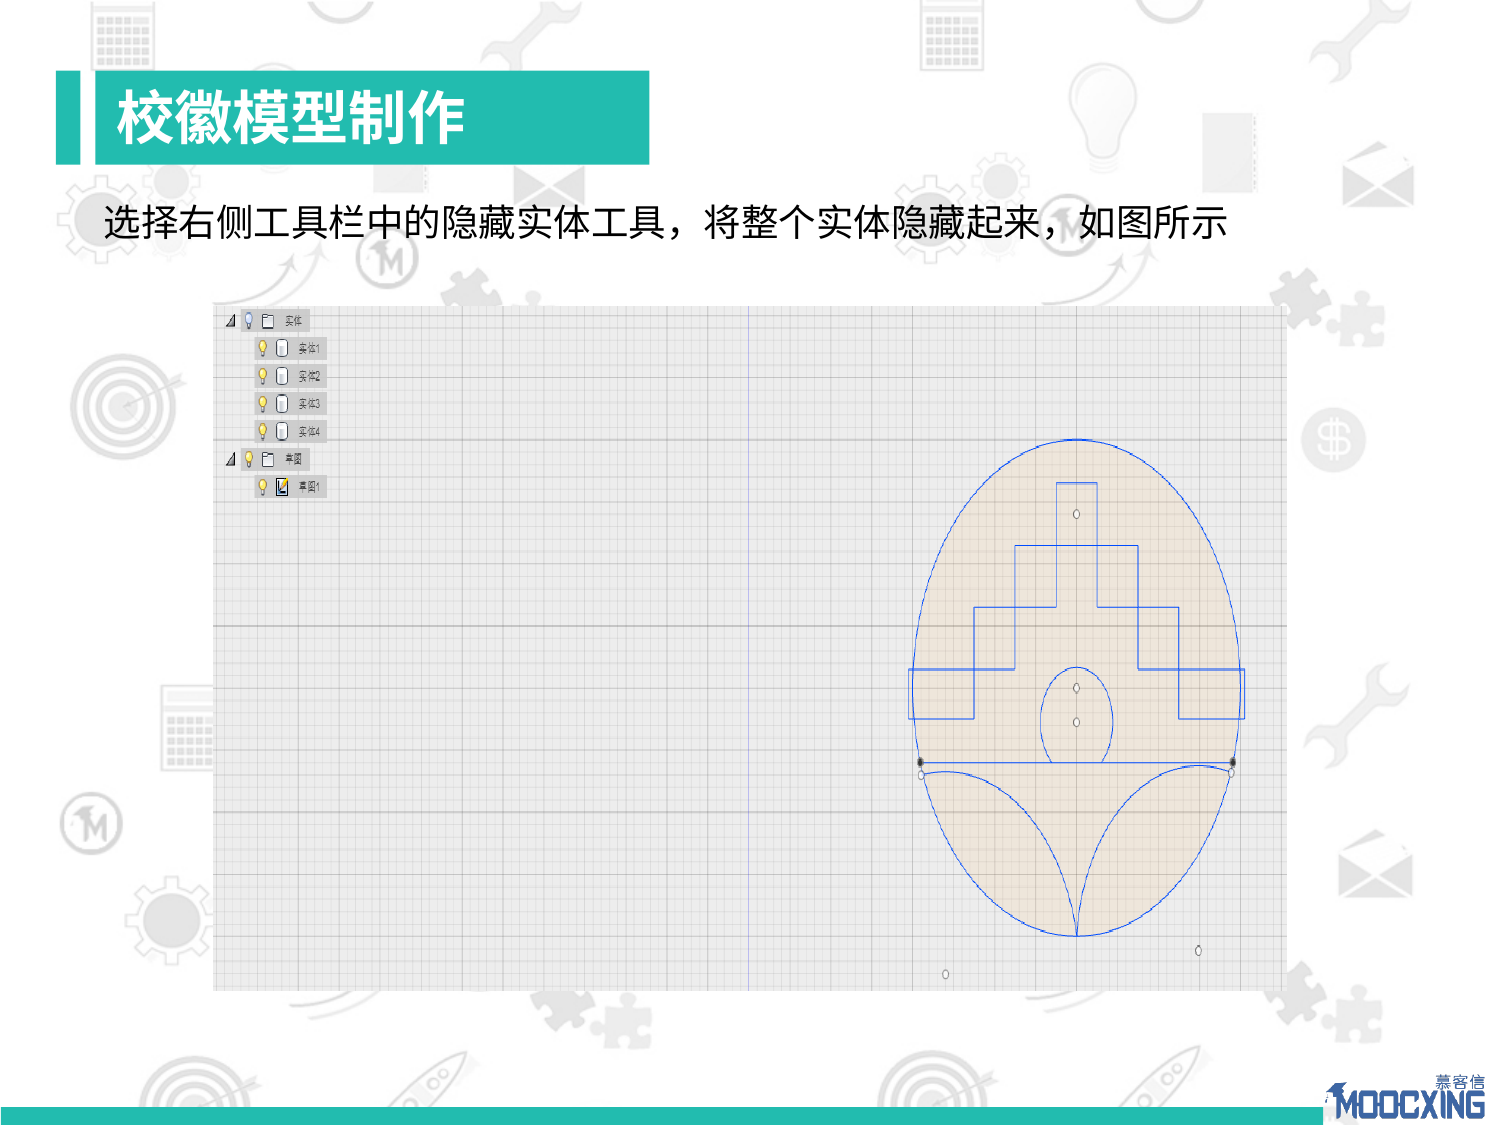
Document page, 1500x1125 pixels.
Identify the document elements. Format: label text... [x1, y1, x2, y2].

title 校徽模型制作 [101, 74, 852, 167]
text_box 选择右侧工具栏中的隐藏实体工具，将整个实体隐藏起来，如图所示 [88, 191, 1435, 251]
picture [0, 0, 1500, 1125]
